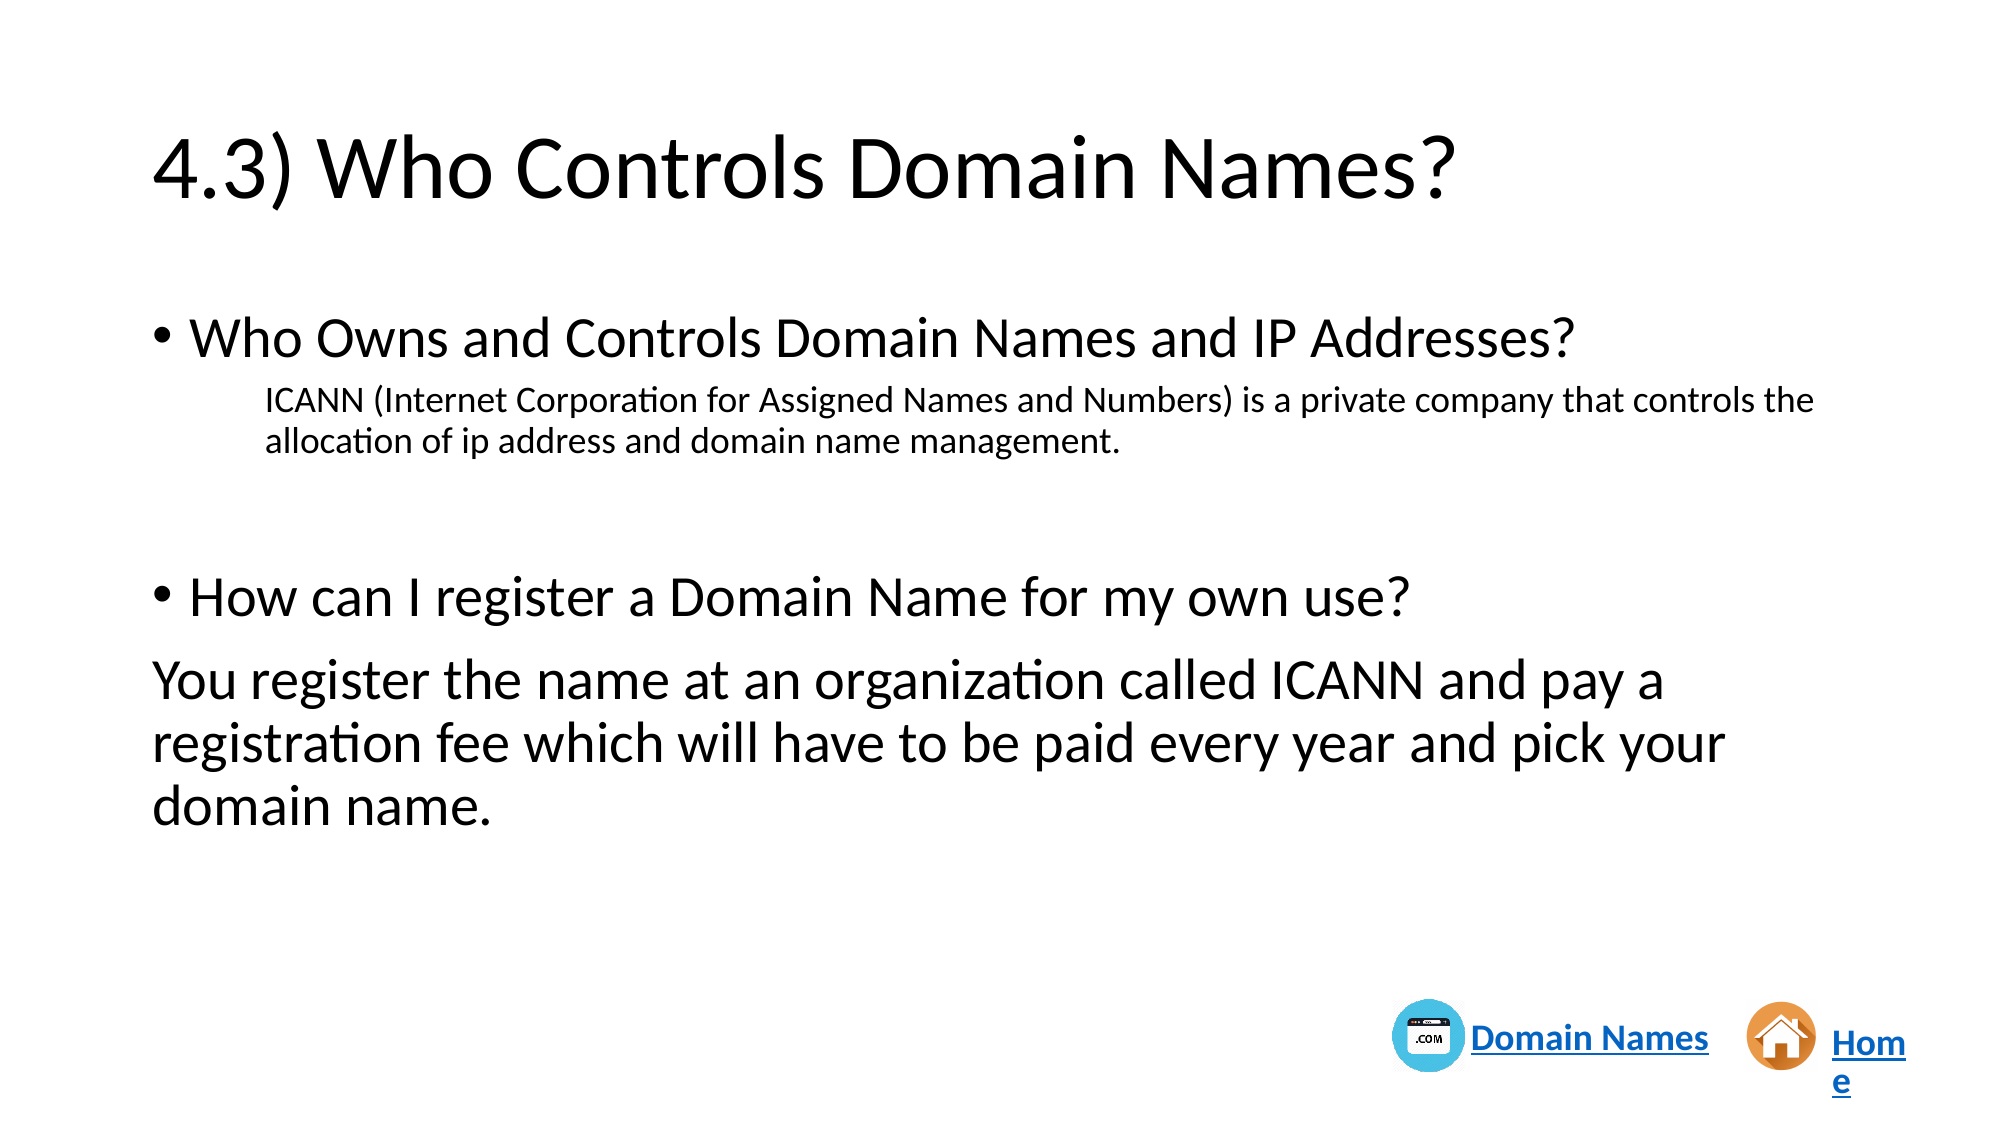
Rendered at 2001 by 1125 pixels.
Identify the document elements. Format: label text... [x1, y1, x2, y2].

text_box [1745, 999, 1941, 1072]
list Who Owns and Controls Domain Names and IP Addresses? ICANN (Internet Corporation for Assigned Names and Numbers) is a private company that controls the allocation of ip address and domain name management. How can I register a Domain Name for my own use? You register the name at an organization called ICANN and pay a registration fee which will have to be paid every year and pick your domain name. [137, 299, 1863, 1014]
text_box Domain Names [1468, 1005, 1727, 1066]
title 4.3) Who Controls Domain Names? [137, 59, 1863, 278]
picture [1391, 999, 1465, 1072]
